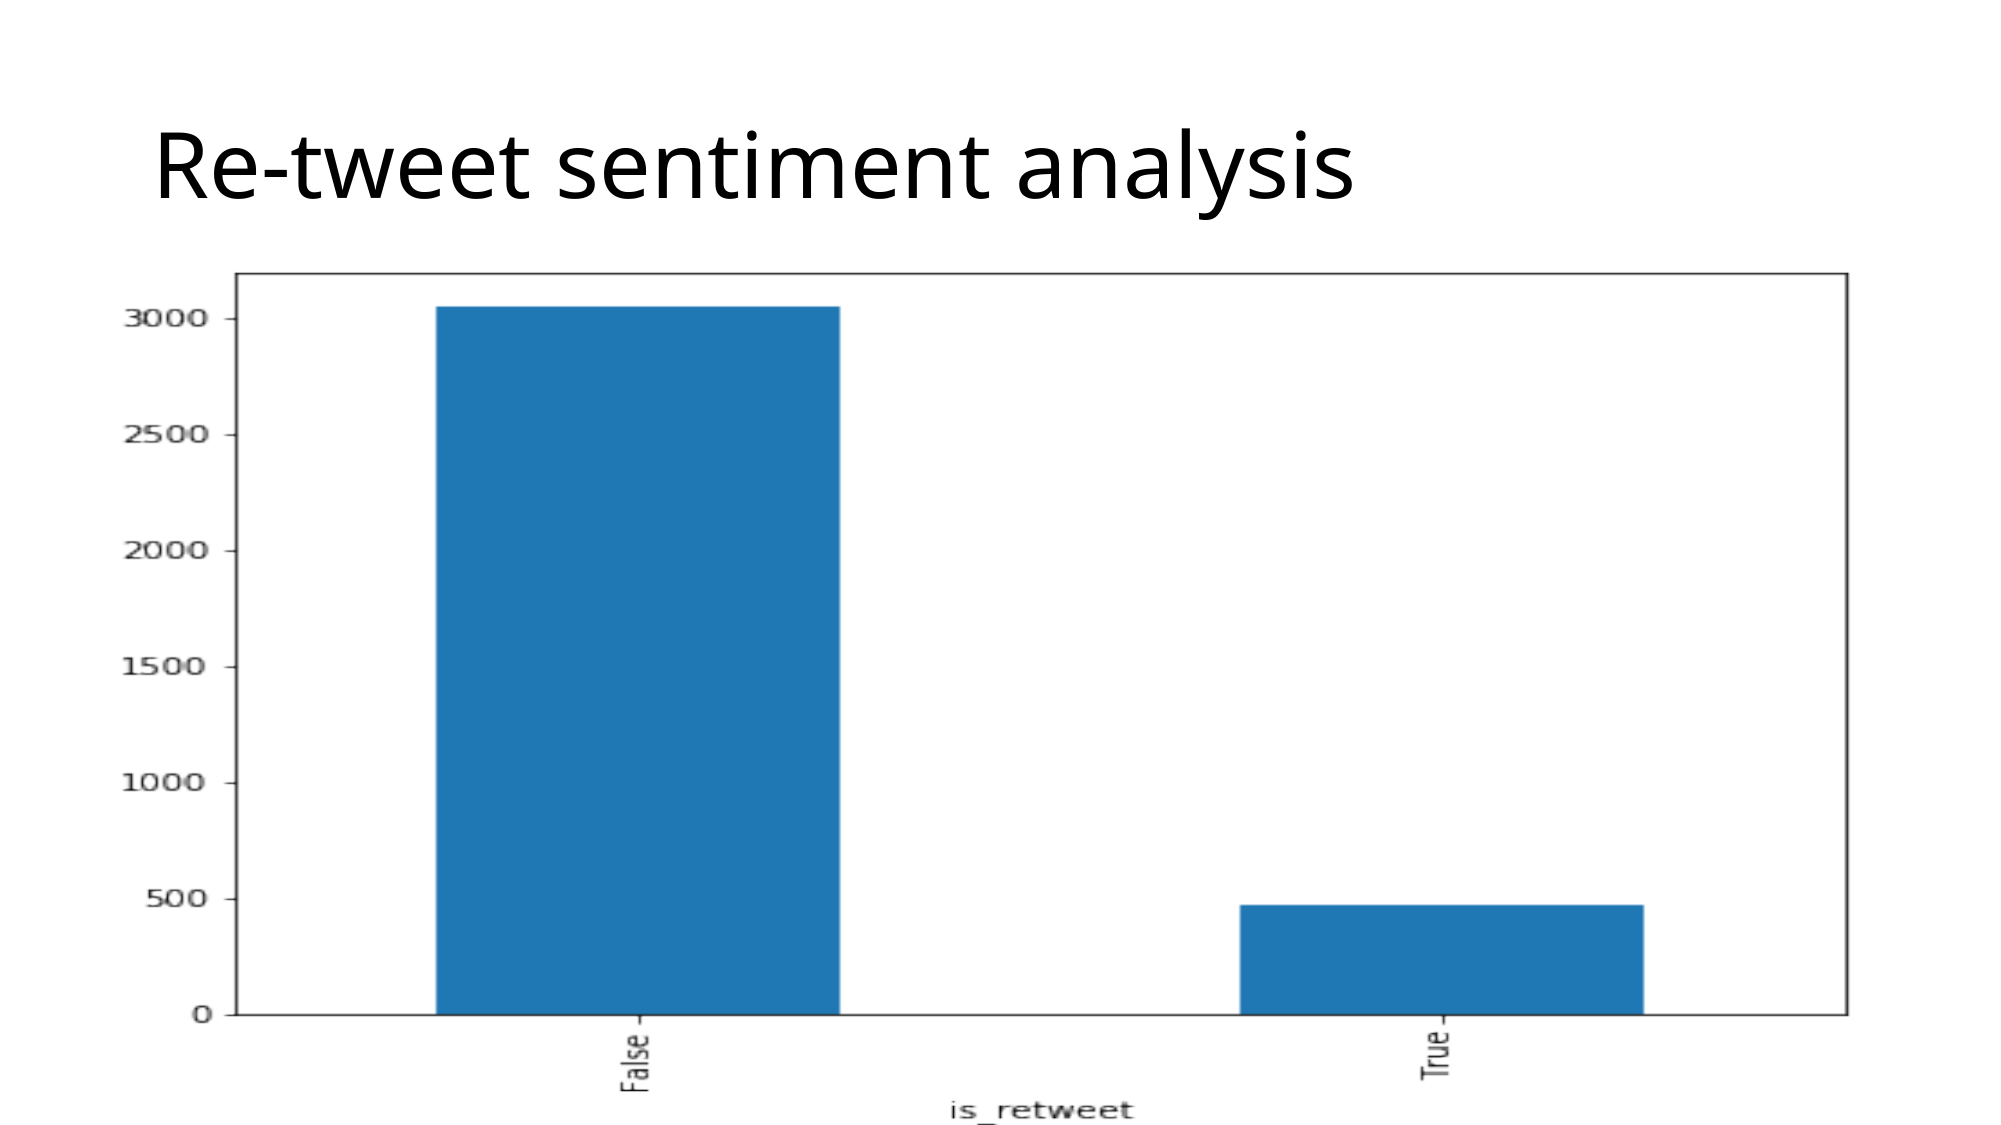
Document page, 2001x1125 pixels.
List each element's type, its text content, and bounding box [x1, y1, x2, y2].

title Re-tweet sentiment analysis [137, 59, 1863, 248]
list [95, 248, 1883, 1125]
